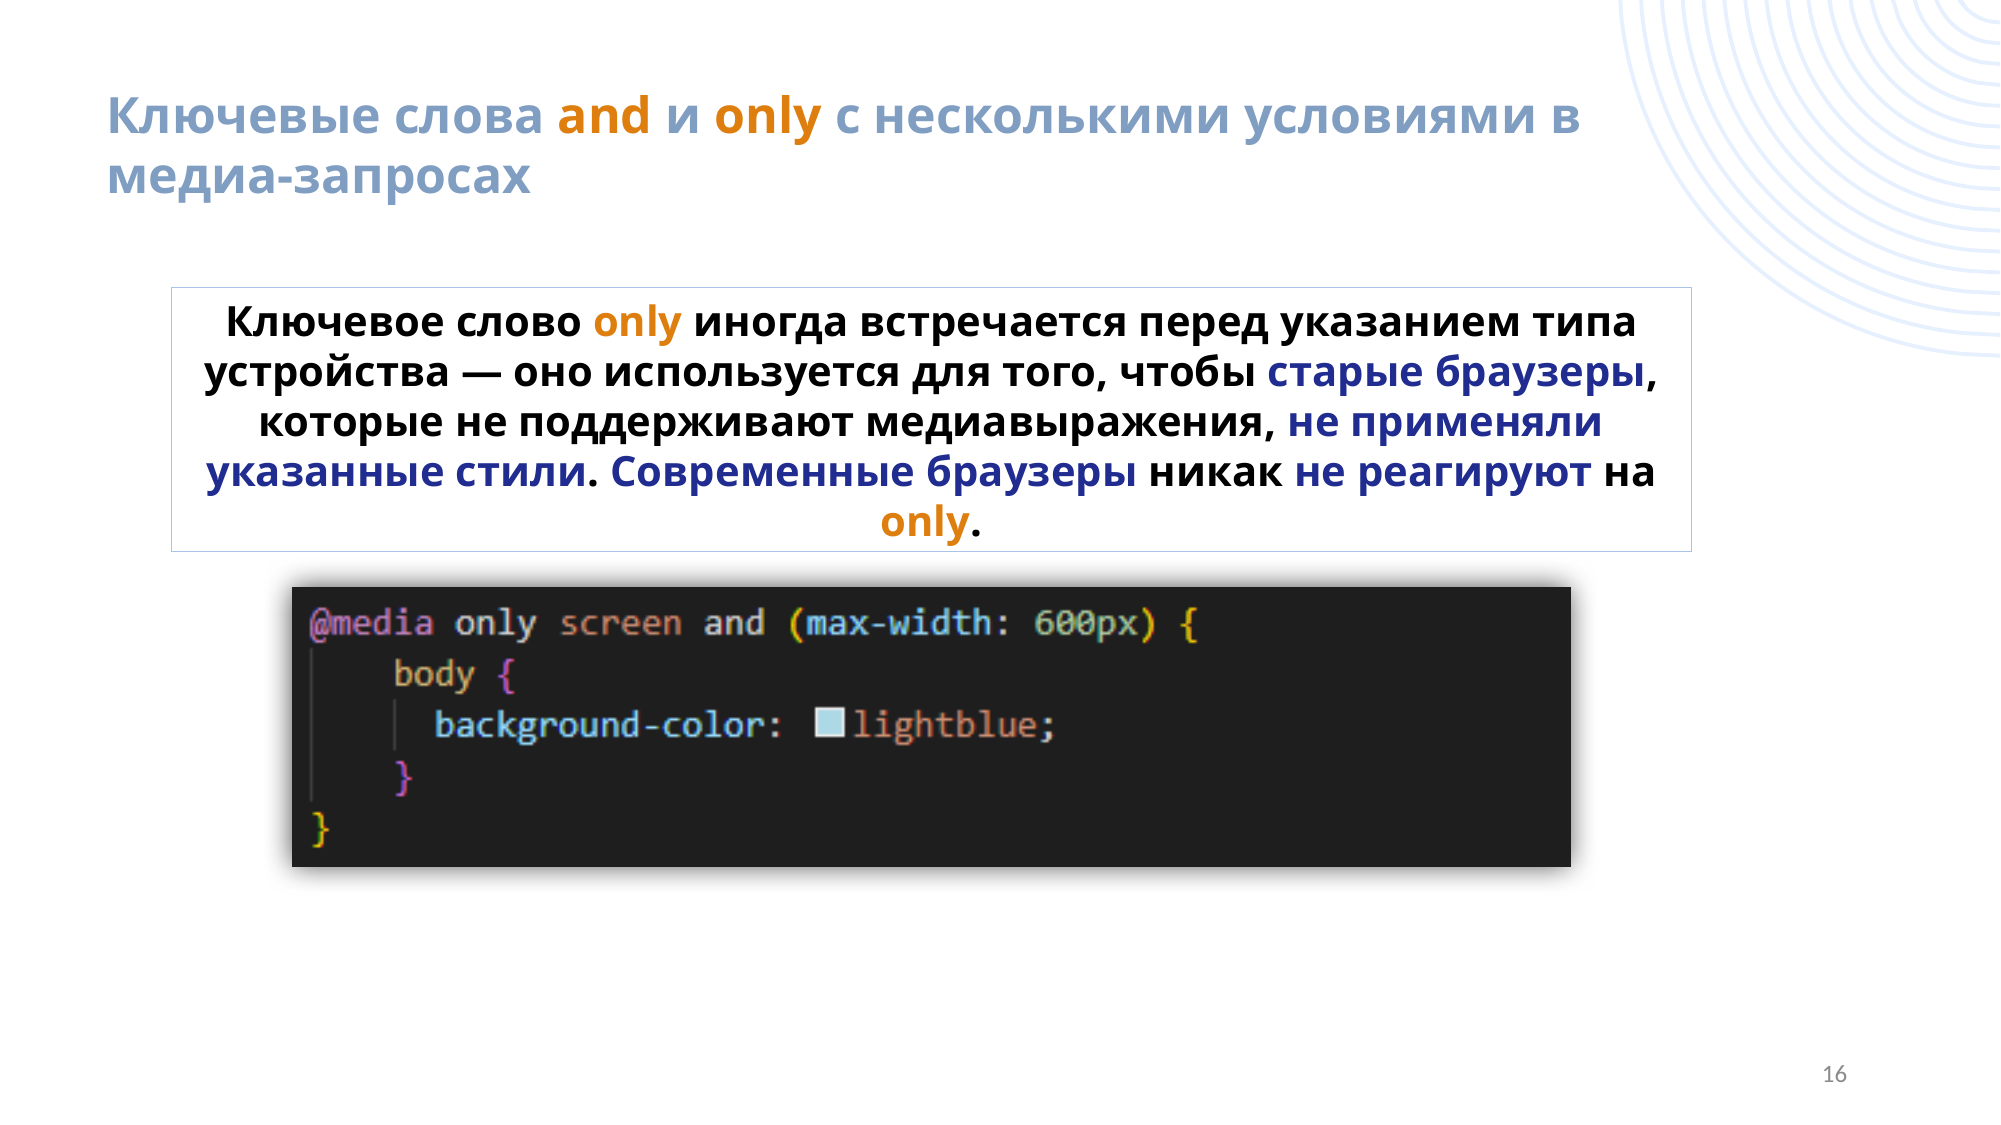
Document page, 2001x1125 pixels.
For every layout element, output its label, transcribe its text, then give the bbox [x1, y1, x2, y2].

title Ключевые слова and и only с несколькими условиями в медиа-запросах [91, 99, 1692, 189]
picture [292, 587, 1571, 867]
text_box Ключевое слово only иногда встречается перед указанием типа устройства — оно используется для того, чтобы старые браузеры, которые не поддерживают медиавыражения, не применяли указанные стили. Современные браузеры никак не реагируют на only. [171, 287, 1692, 552]
slide_number 16 [1412, 1042, 1863, 1103]
